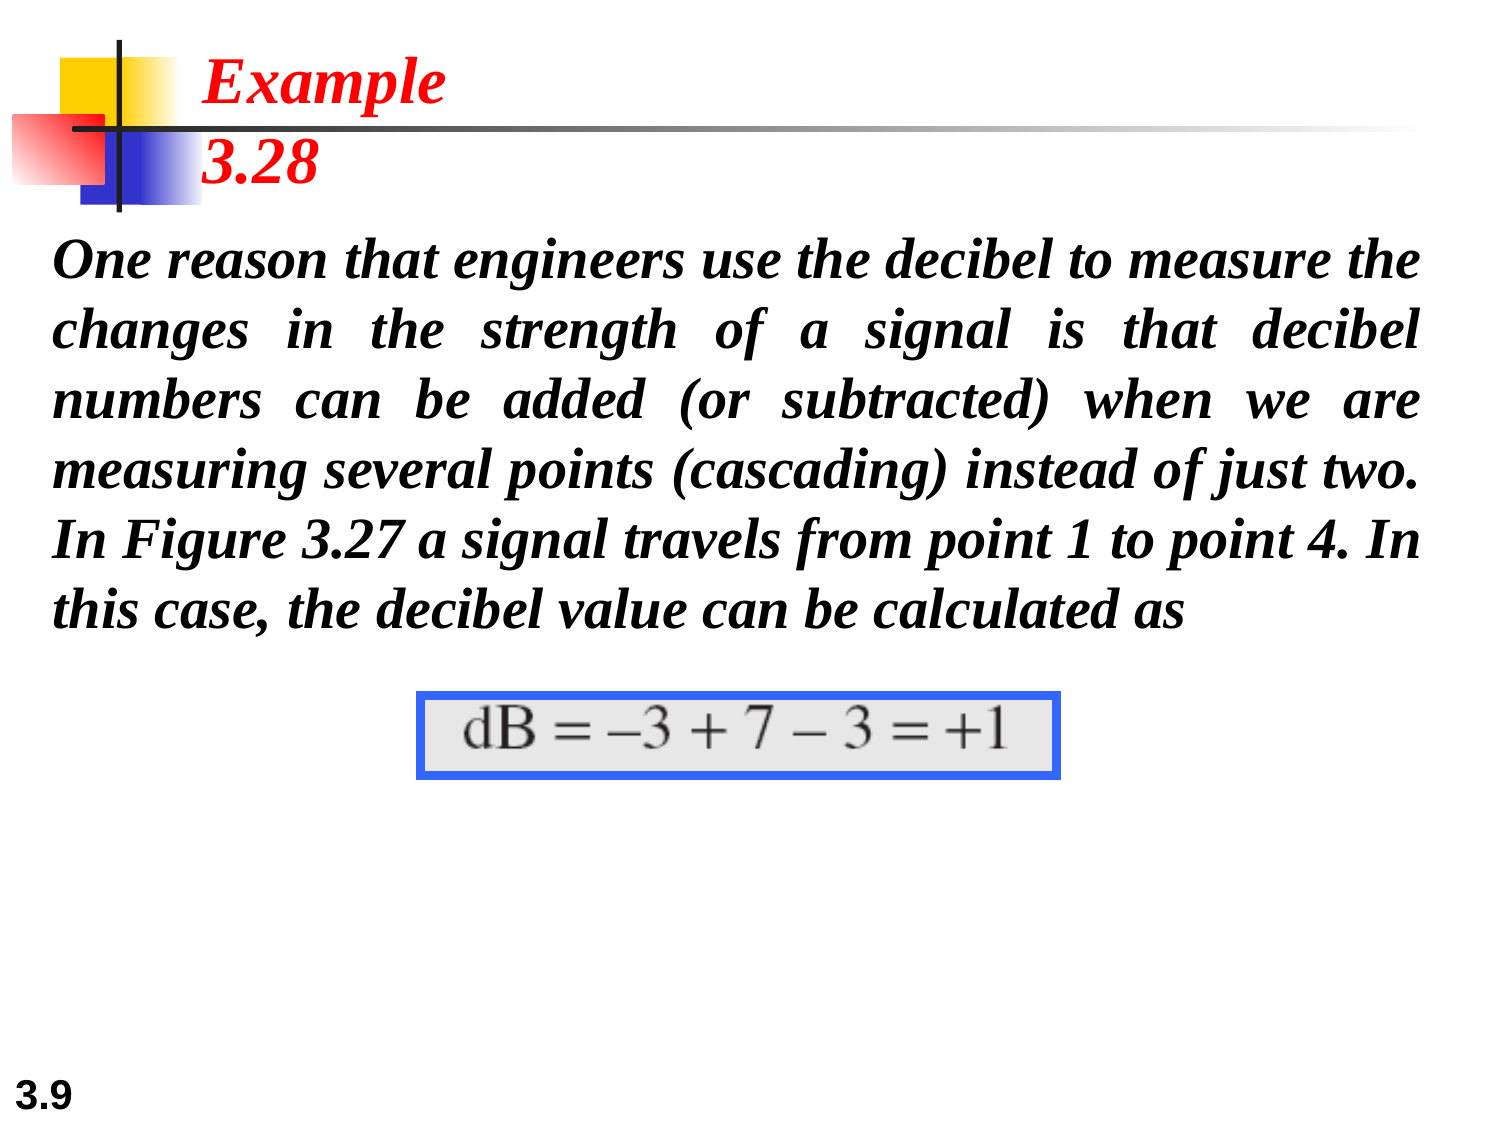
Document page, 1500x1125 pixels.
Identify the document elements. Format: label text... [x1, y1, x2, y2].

text_box 3.‹#› [0, 1049, 313, 1125]
text_box [596, 126, 1423, 132]
text_box [122, 57, 177, 125]
picture [424, 699, 1052, 771]
text_box [24, 237, 1475, 863]
text_box [116, 39, 122, 125]
text_box [12, 114, 105, 185]
text_box Example 3.28 [187, 29, 596, 205]
text_box [72, 126, 79, 132]
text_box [80, 126, 202, 205]
text_box [60, 57, 116, 125]
text_box One reason that engineers use the decibel to measure the changes in the strength of a signal is that decibel numbers can be added (or subtracted) when we are measuring several points (cascading) instead of just two. In Figure 3.27 a signal travels from point 1 to point 4. In this case, the decibel value can be calculated as [37, 212, 1438, 648]
